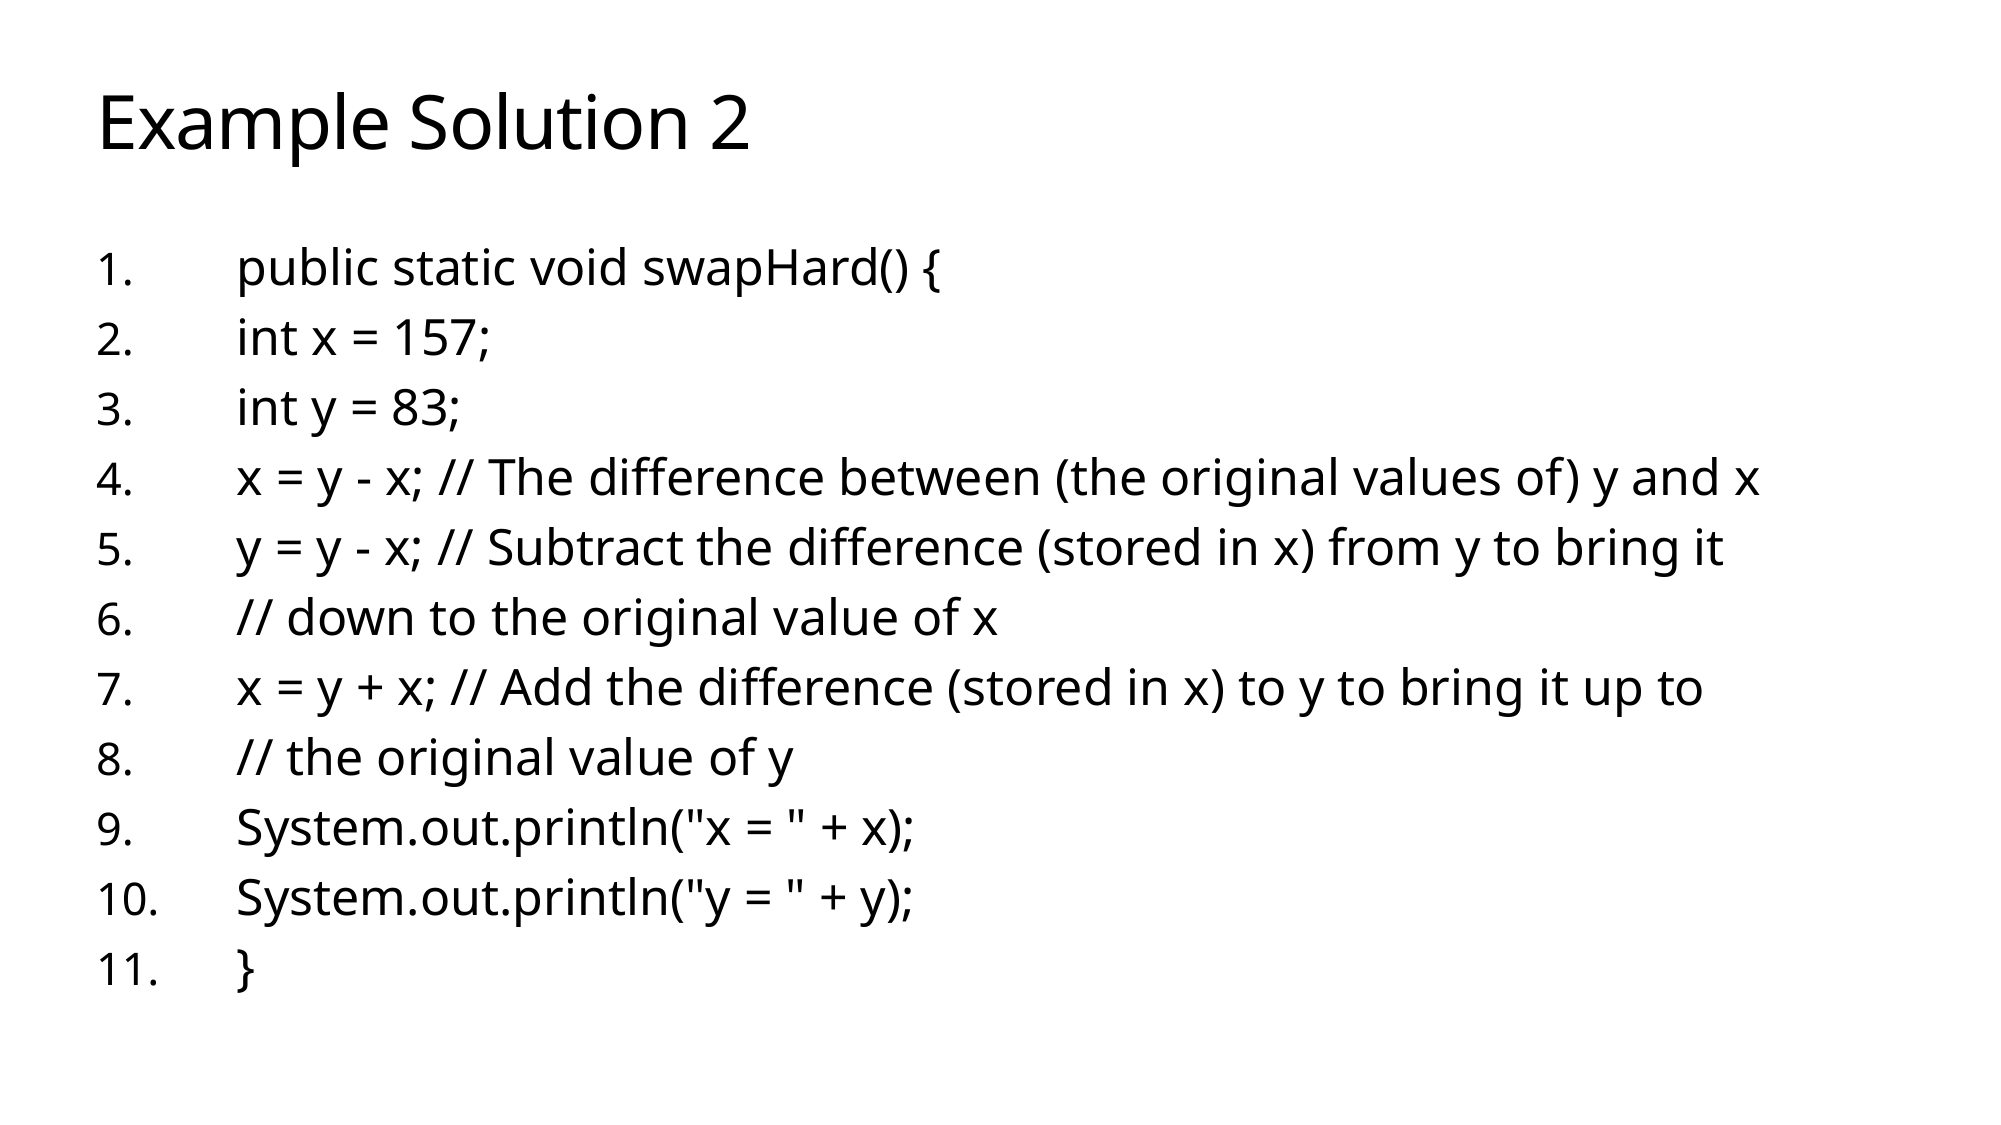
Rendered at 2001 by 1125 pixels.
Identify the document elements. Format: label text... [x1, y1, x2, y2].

title Example Solution 2 [96, 75, 1904, 166]
list public static void swapHard() { int x = 157; int y = 83; x = y - x; // The difference between (the original values of) y and x y = y - x; // Subtract the difference (stored in x) from y to bring it // down to the original value of x x = y + x; // Add the difference (stored in x) to y to bring it up to // the original value of y System.out.println("x = " + x); System.out.println("y = " + y); } [96, 235, 1904, 1054]
